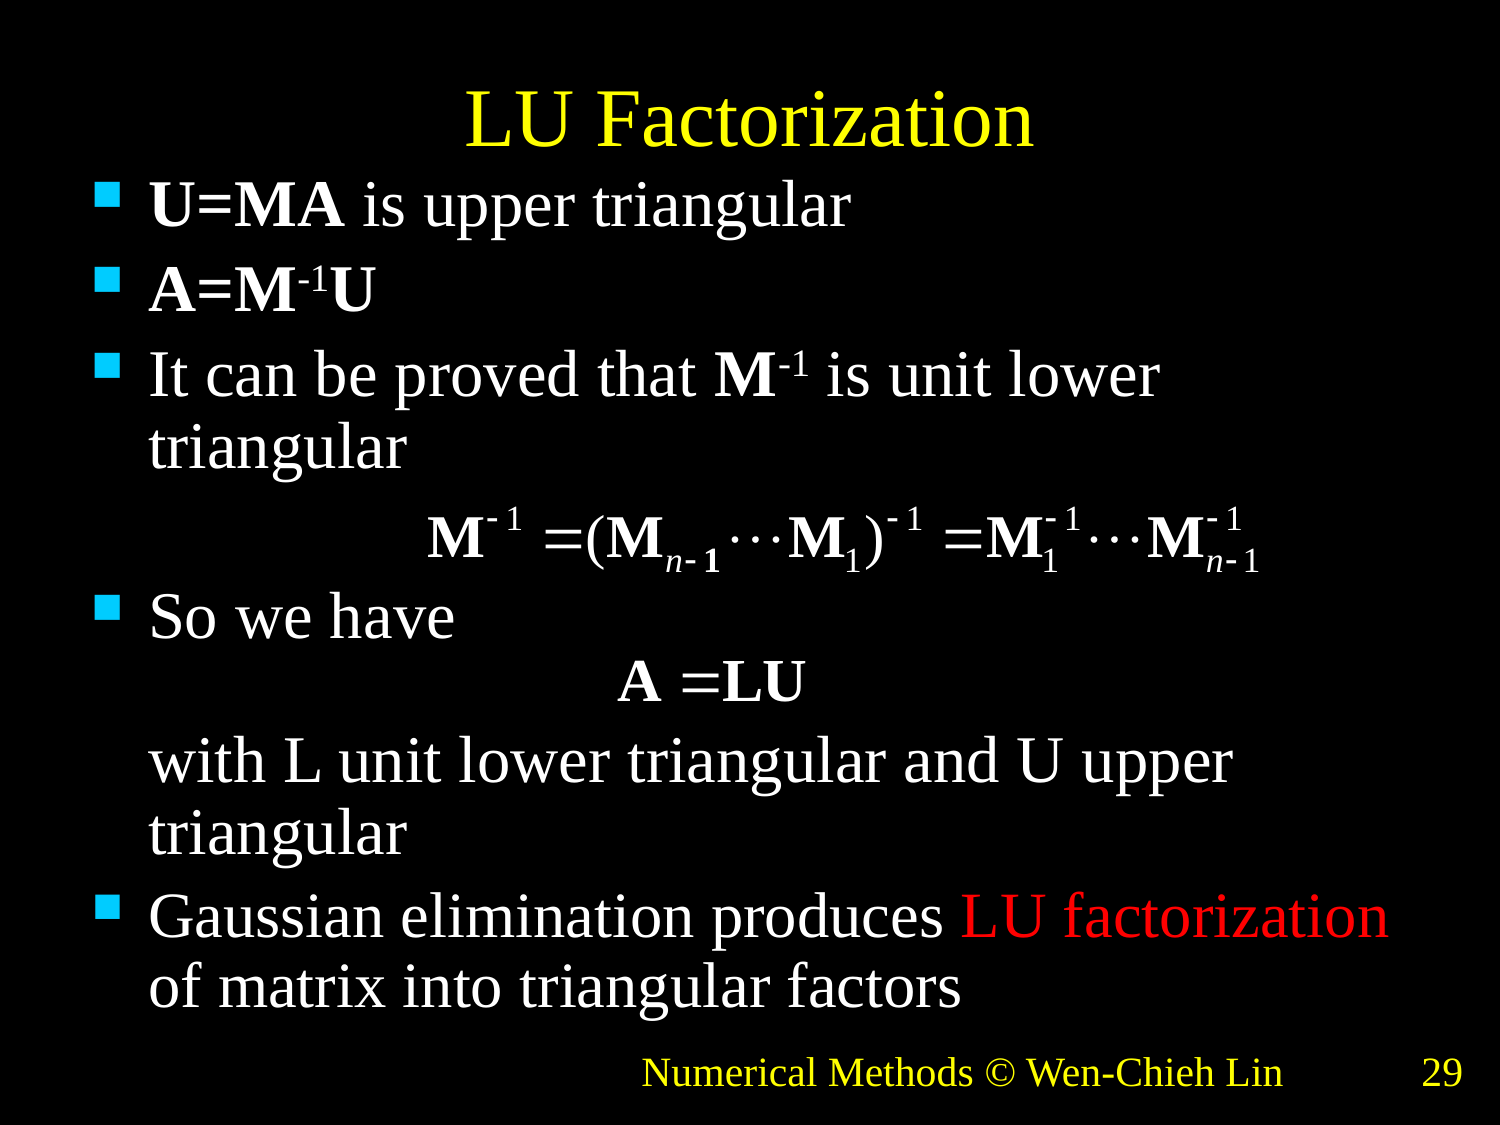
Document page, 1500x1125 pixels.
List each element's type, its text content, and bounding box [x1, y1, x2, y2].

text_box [418, 491, 1264, 586]
list U=MA is upper triangular A=M-1U It can be proved that M-1 is unit lower triangular So we have with L unit lower triangular and U upper triangular Gaussian elimination produces LU factorization of matrix into triangular factors [76, 160, 1427, 1125]
title LU Factorization [75, 19, 1425, 208]
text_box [608, 644, 815, 715]
slide_number 29 [1427, 1024, 1479, 1103]
